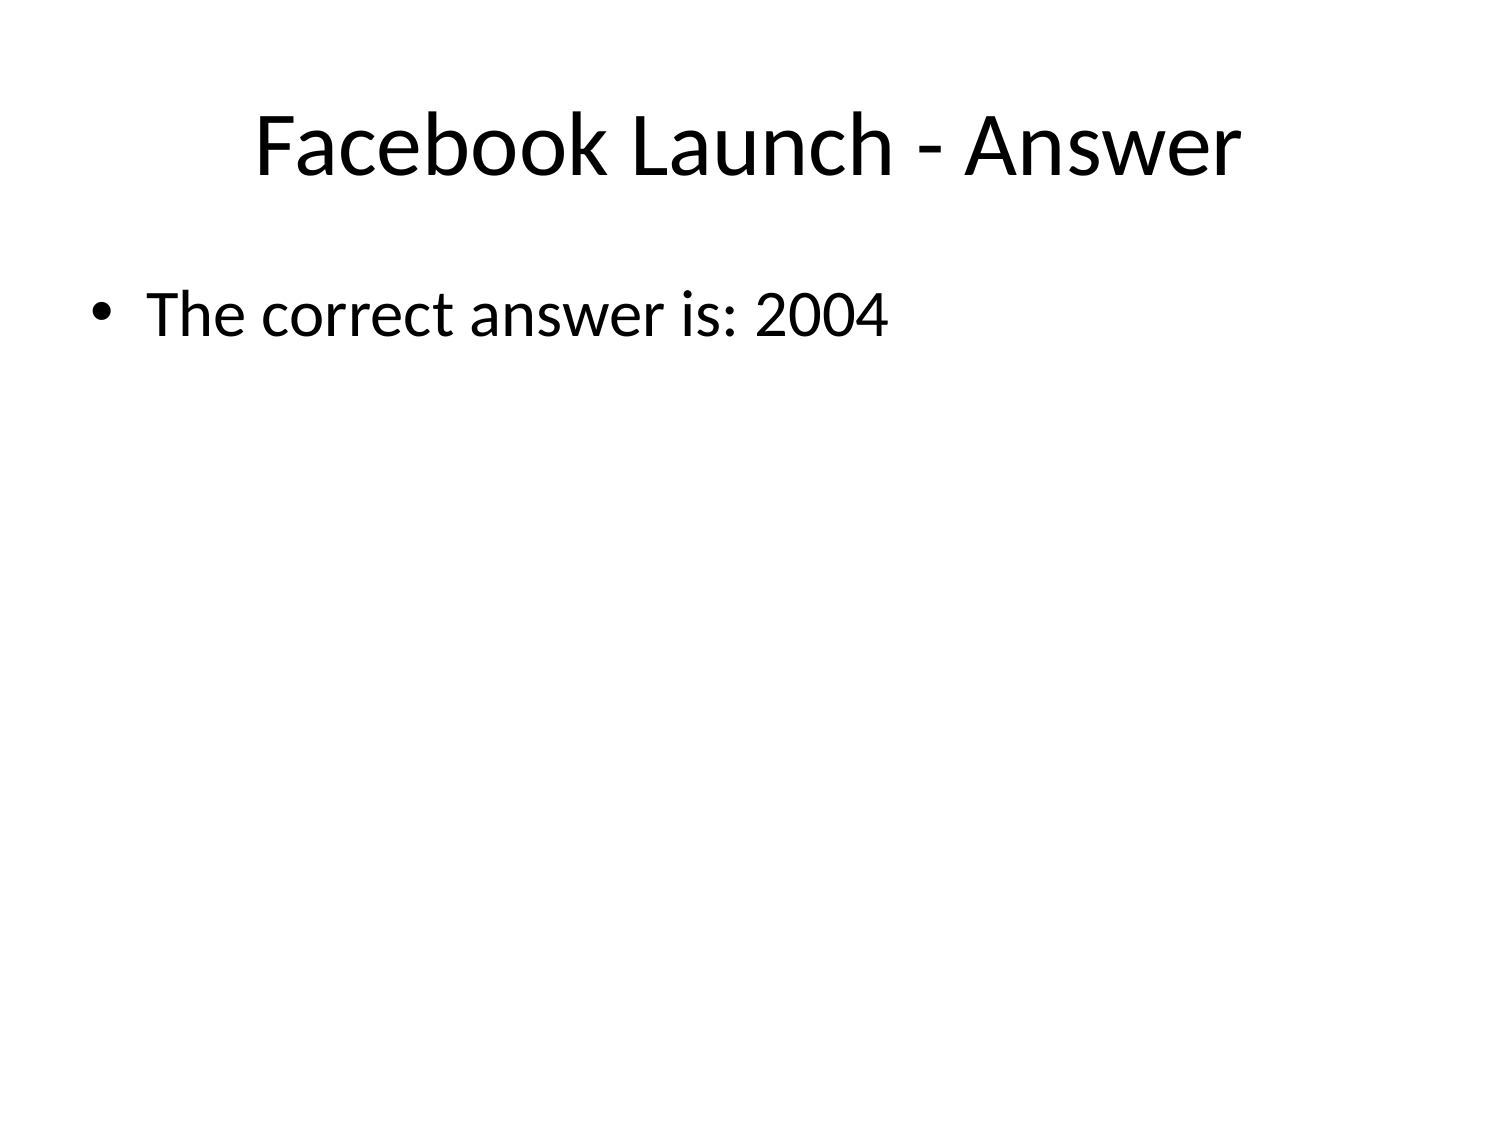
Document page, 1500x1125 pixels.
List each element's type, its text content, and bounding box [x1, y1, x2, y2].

list The correct answer is: 2004 [75, 262, 1425, 1005]
title Facebook Launch - Answer [75, 45, 1425, 233]
